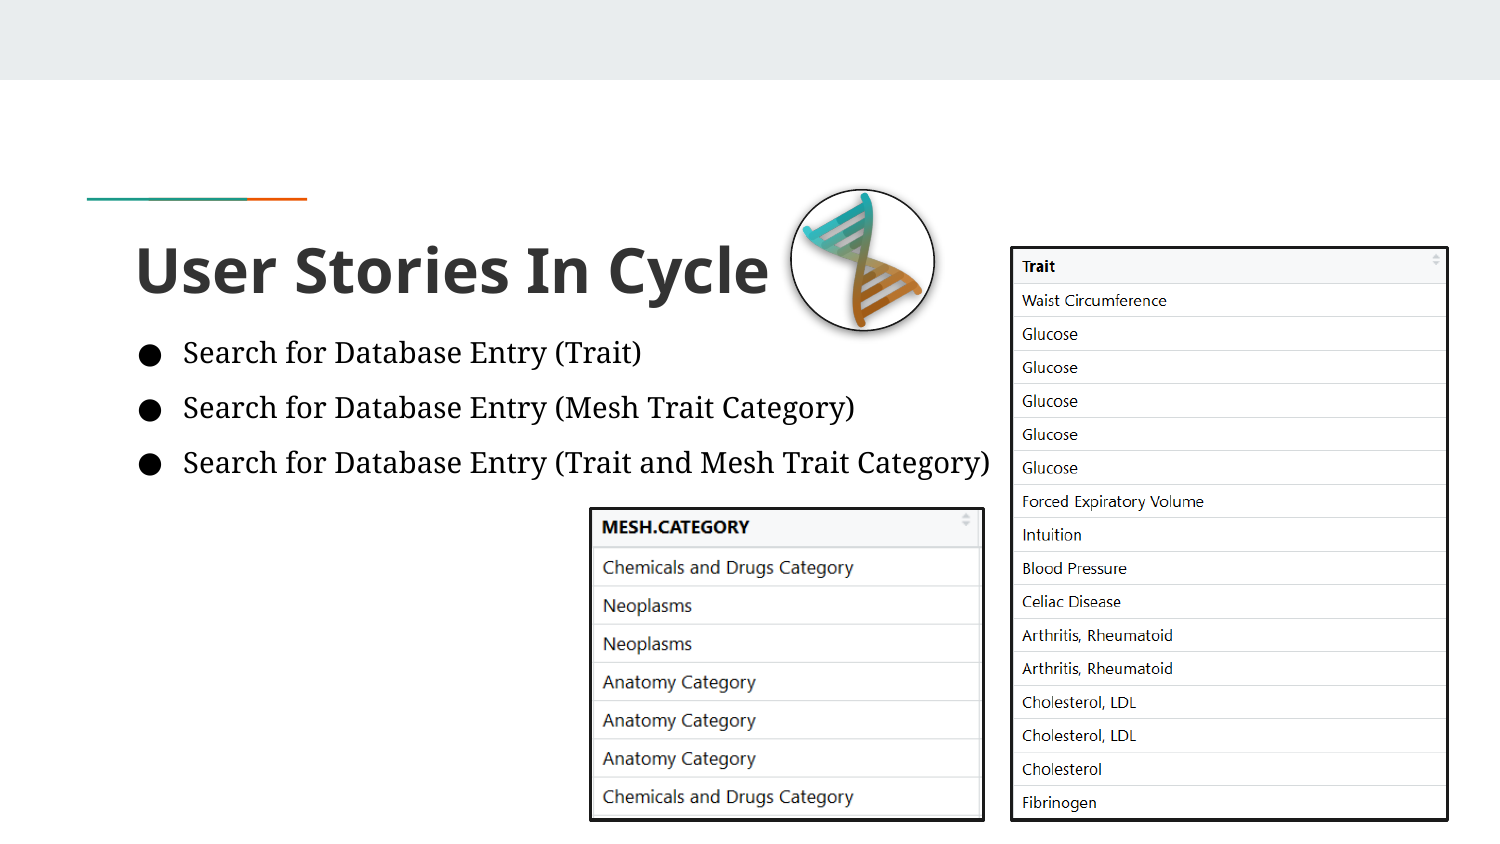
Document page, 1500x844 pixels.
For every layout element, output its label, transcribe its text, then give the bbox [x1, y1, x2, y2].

picture [1013, 248, 1446, 819]
picture [592, 509, 983, 819]
picture [802, 192, 923, 328]
text_box [790, 233, 820, 317]
text_box [905, 303, 921, 318]
title User Stories In Cycle 1 [119, 216, 797, 305]
text_box [800, 189, 860, 224]
text_box [866, 189, 935, 293]
list Search for Database Entry (Trait) Search for Database Entry (Mesh Trait Category) Search for Database Entry (Trait and Mesh Trait Category) [105, 314, 1008, 686]
title User Stories In Cycle 1 [925, 216, 1381, 305]
